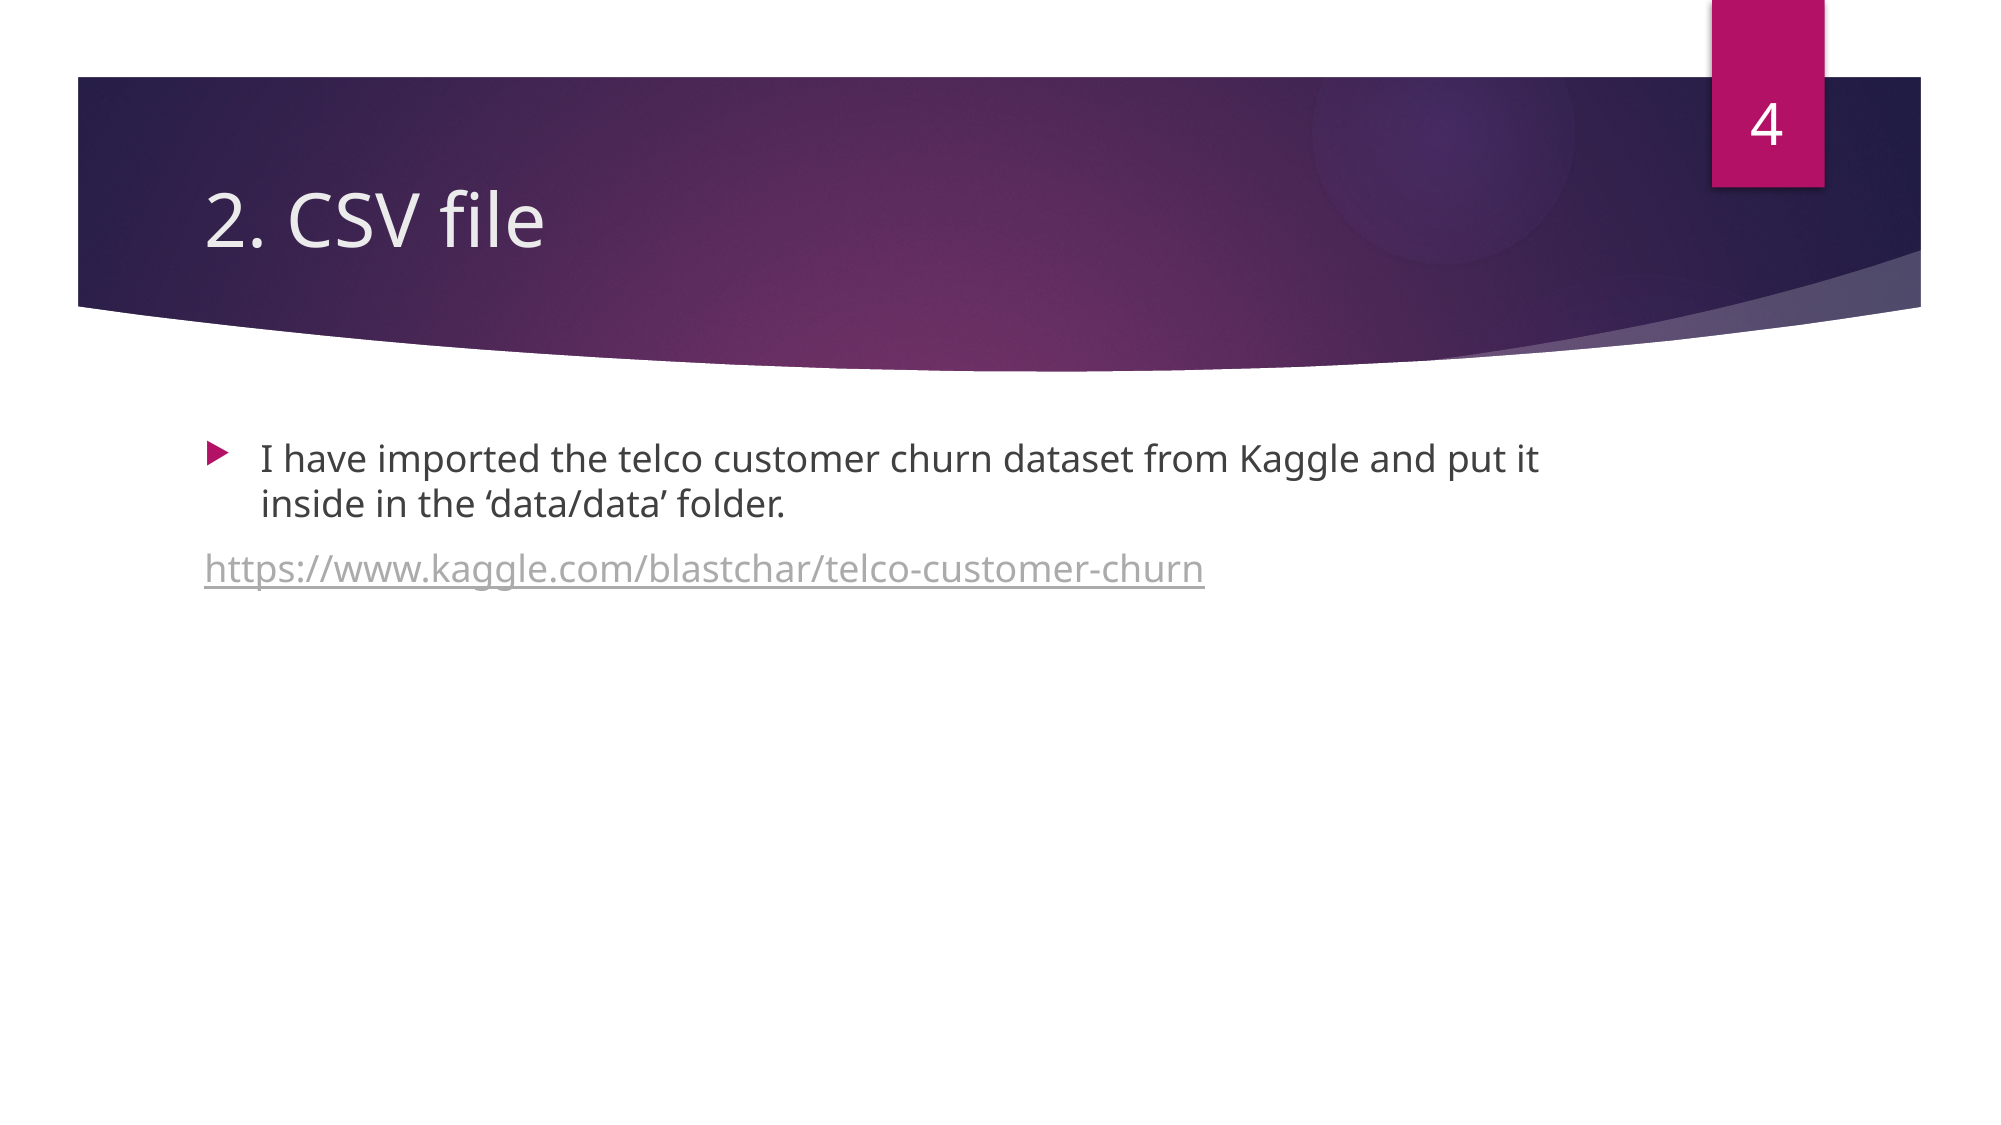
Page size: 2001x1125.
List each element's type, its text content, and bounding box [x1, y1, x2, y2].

list I have imported the telco customer churn dataset from Kaggle and put it inside in the ‘data/data’ folder. https://www.kaggle.com/blastchar/telco-customer-churn [189, 427, 1638, 988]
slide_number 4 [1698, 48, 1836, 175]
title 2. CSV file [189, 159, 1627, 276]
